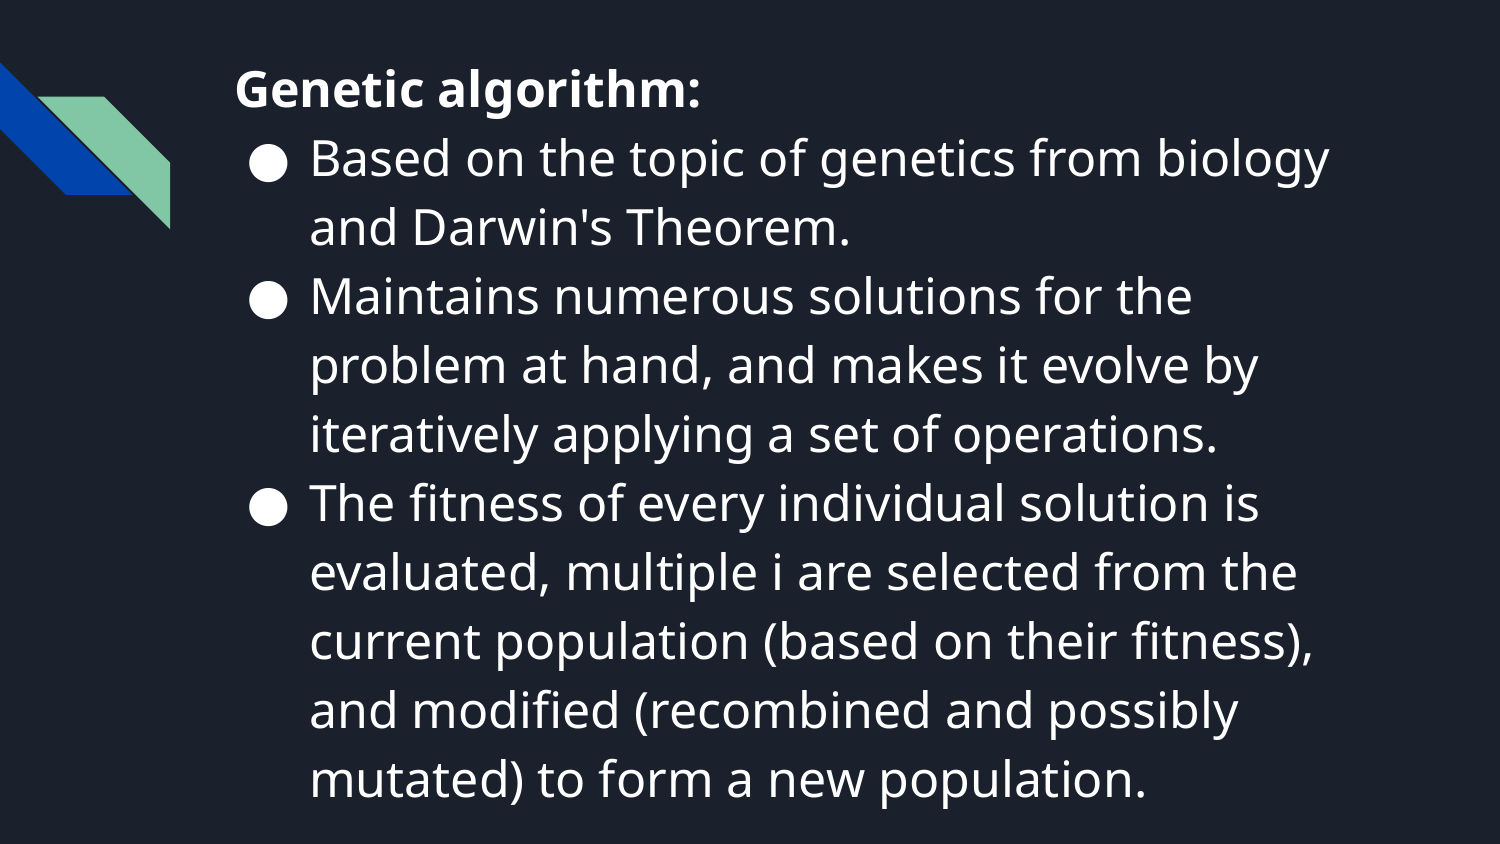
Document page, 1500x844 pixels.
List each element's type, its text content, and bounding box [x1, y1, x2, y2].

list Genetic algorithm: Based on the topic of genetics from biology and Darwin's Theorem. Maintains numerous solutions for the problem at hand, and makes it evolve by iteratively applying a set of operations. The fitness of every individual solution is evaluated, multiple i are selected from the current population (based on their fitness), and modified (recombined and possibly mutated) to form a new population. [219, 33, 1374, 512]
